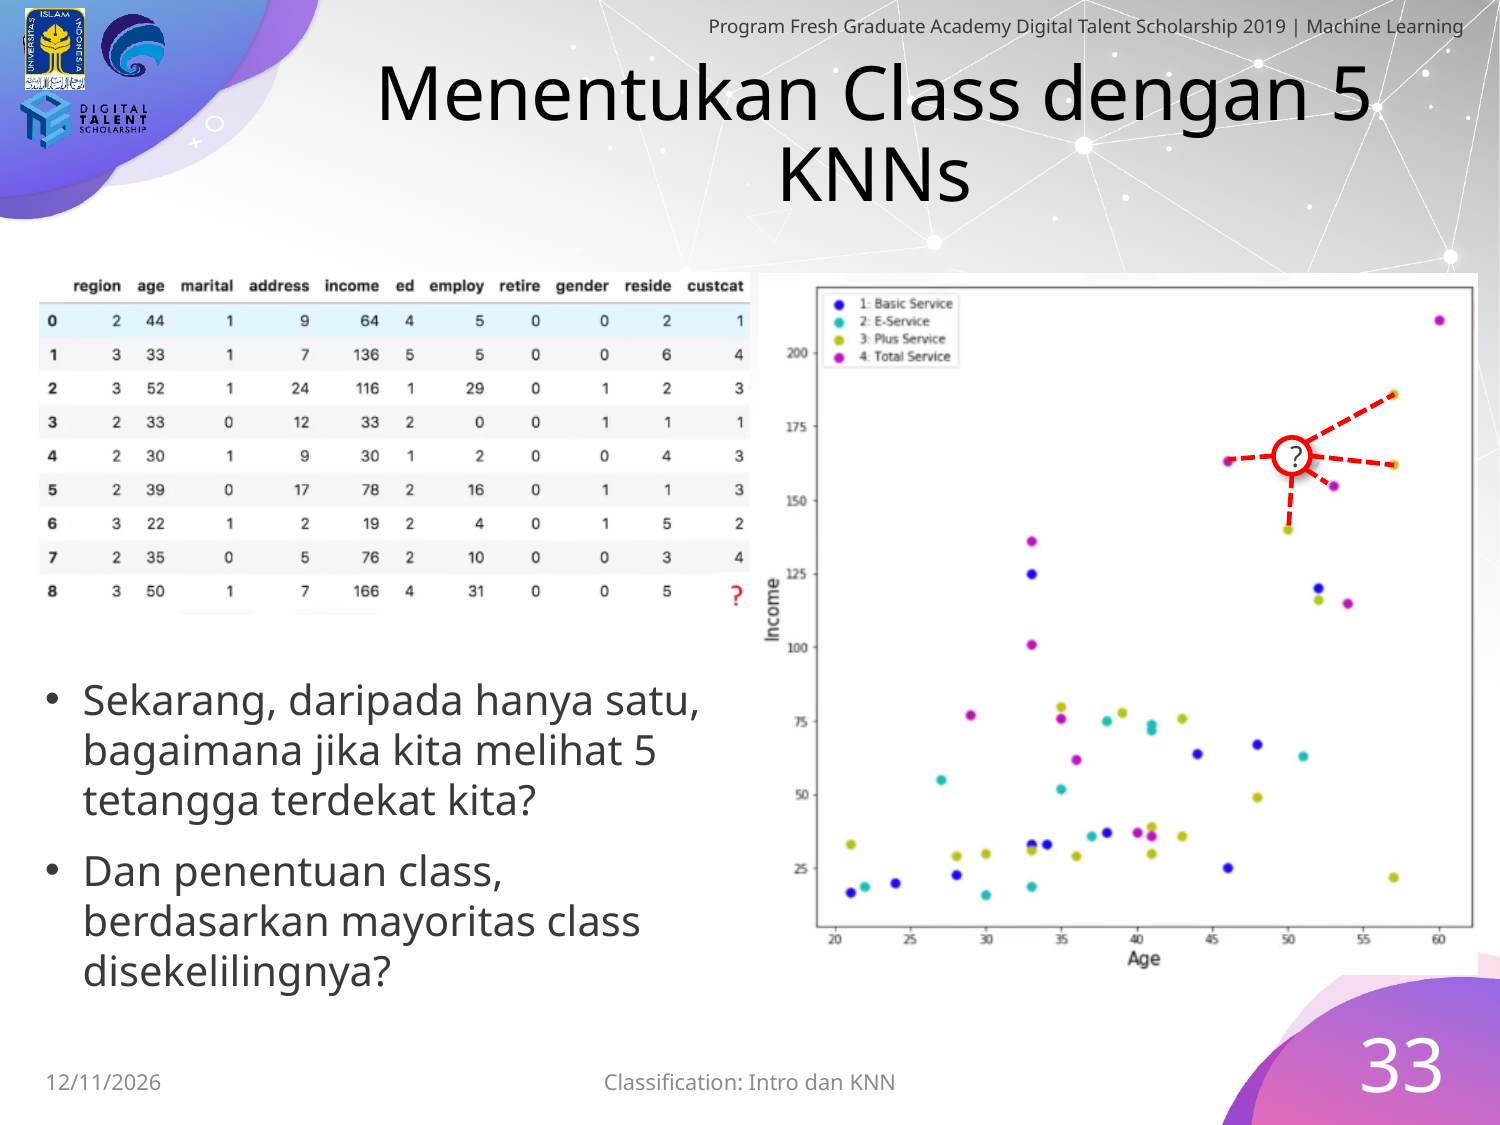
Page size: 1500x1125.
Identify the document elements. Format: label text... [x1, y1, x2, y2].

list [759, 273, 1478, 975]
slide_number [30, 1053, 272, 1114]
footer Classification: Intro dan KNN [382, 1053, 1118, 1114]
slide_number 33 [1327, 1023, 1478, 1114]
title Menentukan Class dengan 5 KNNs [271, 67, 1478, 206]
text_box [1228, 394, 1395, 530]
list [39, 272, 750, 615]
text_box Sekarang, daripada hanya satu, bagaimana jika kita melihat 5 tetangga terdekat kita? Dan penentuan class, berdasarkan mayoritas class disekelilingnya? [30, 644, 741, 1024]
picture [0, 0, 1500, 1125]
